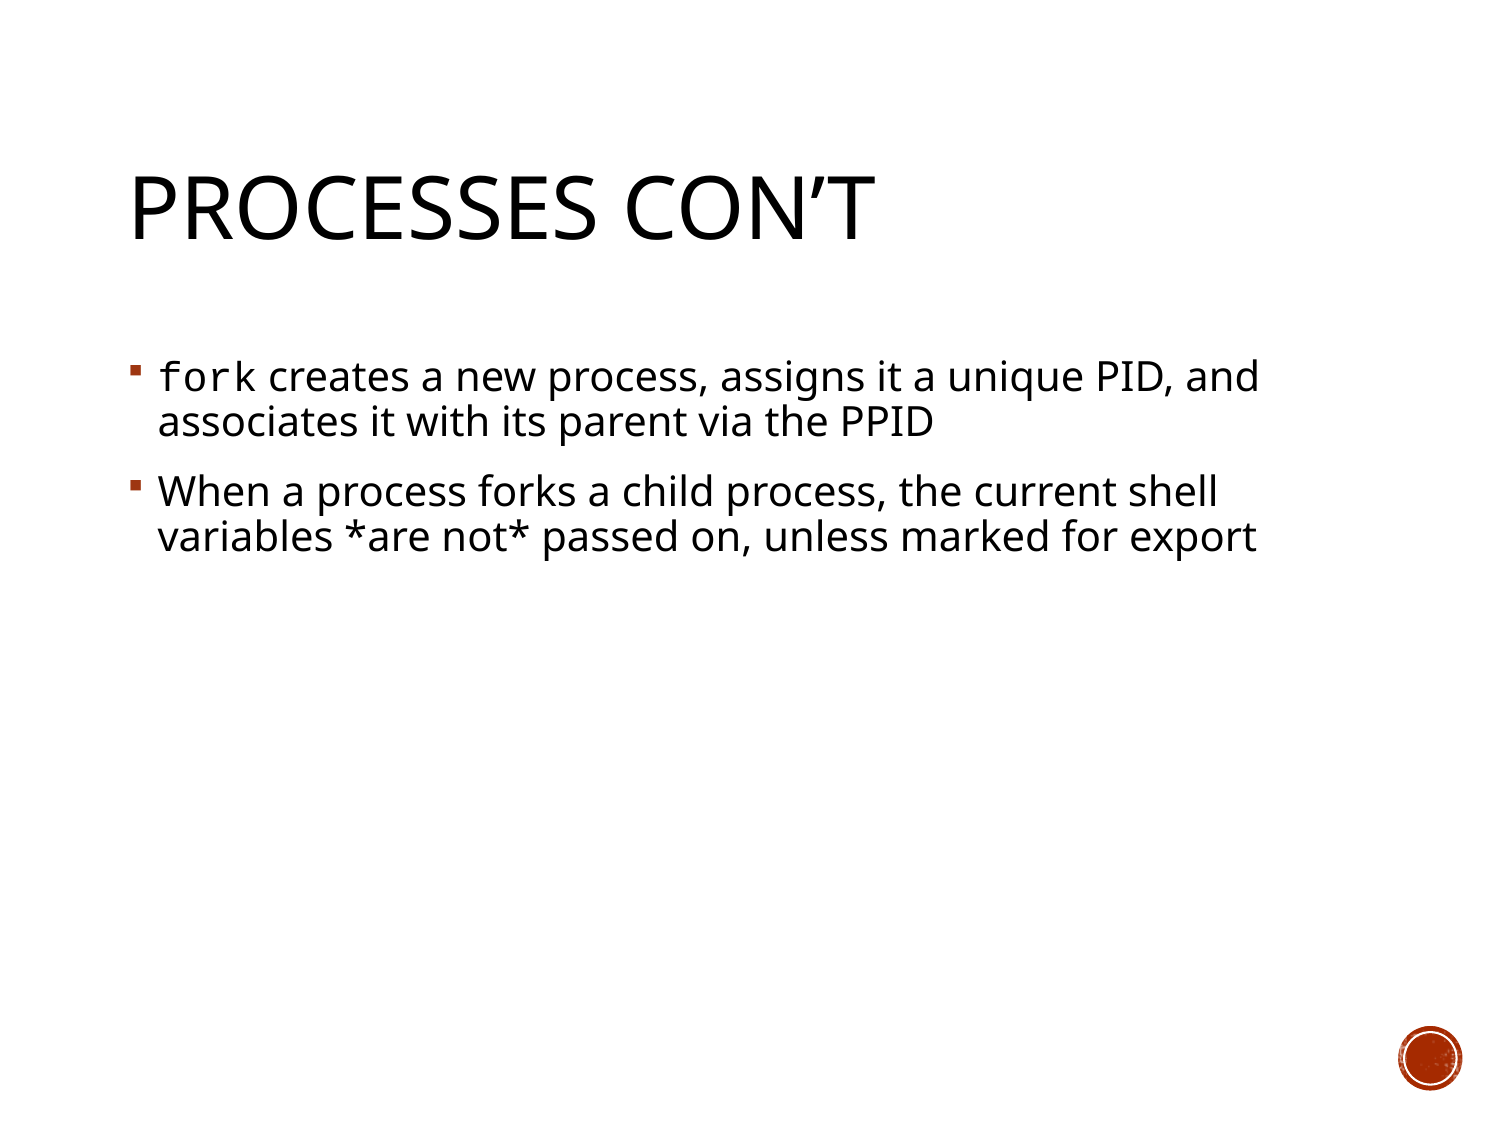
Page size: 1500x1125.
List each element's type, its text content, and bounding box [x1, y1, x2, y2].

list fork creates a new process, assigns it a unique PID, and associates it with its parent via the PPID When a process forks a child process, the current shell variables *are not* passed on, unless marked for export [112, 348, 1388, 1013]
title Processes con’t [112, 79, 1388, 344]
